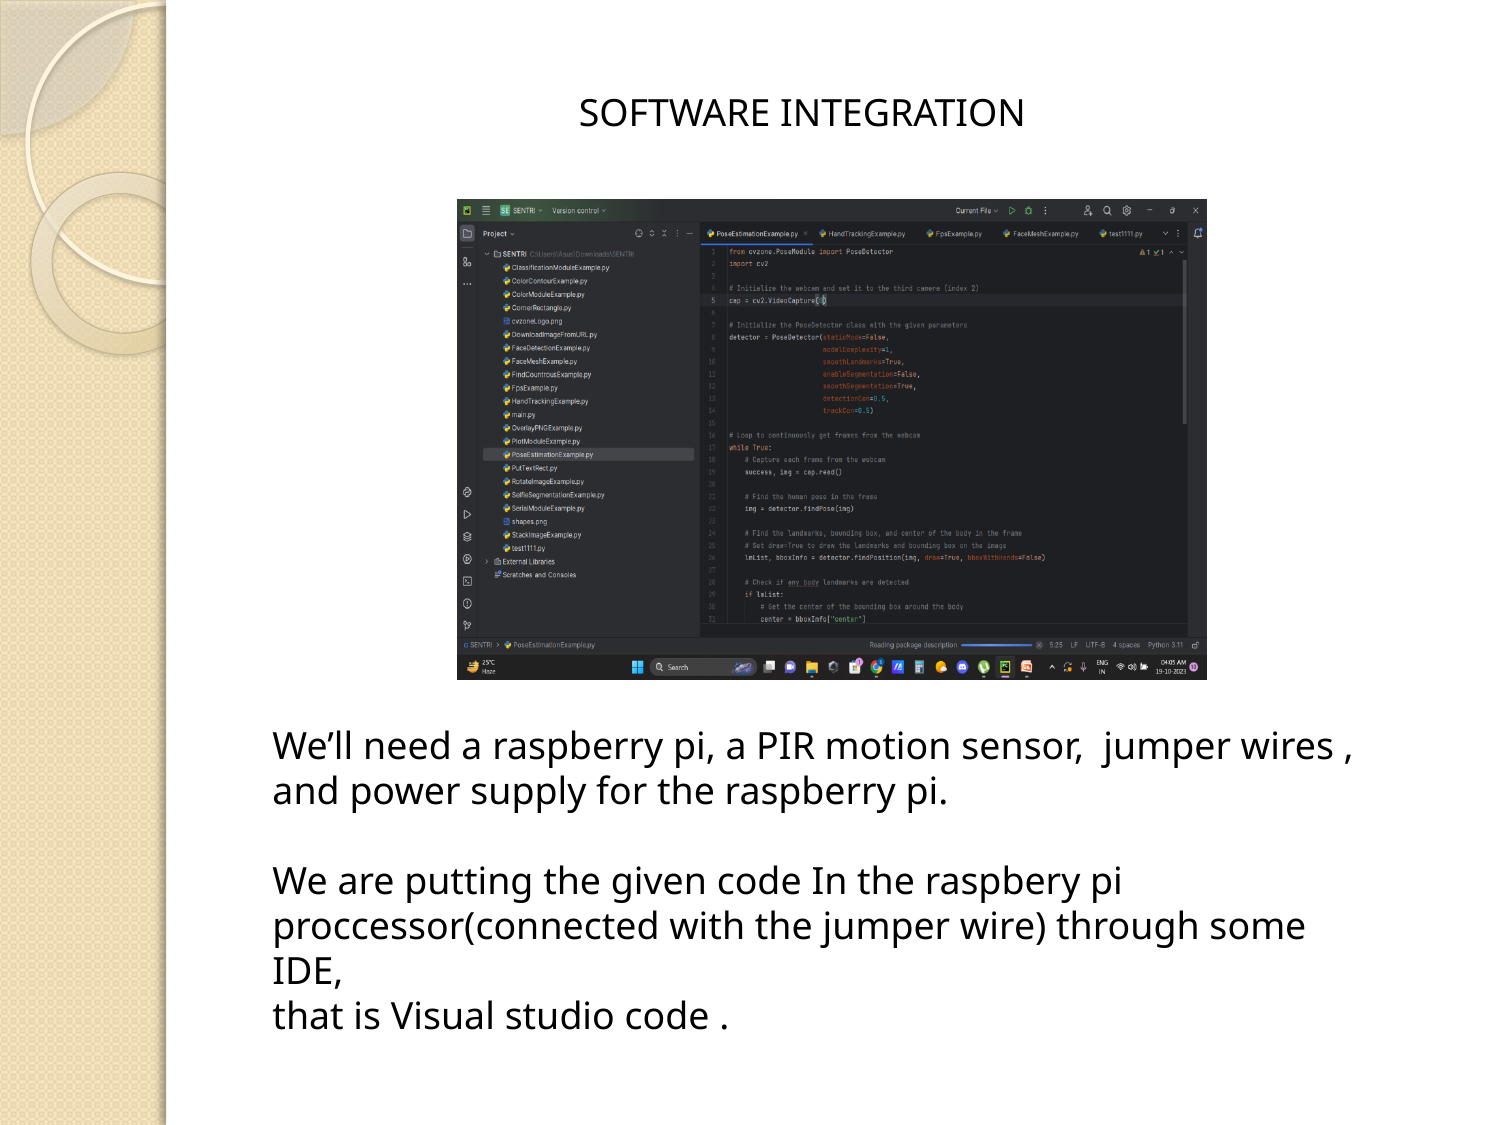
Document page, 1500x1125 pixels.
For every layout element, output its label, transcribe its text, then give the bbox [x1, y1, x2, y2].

text_box SOFTWARE INTEGRATION [564, 81, 1041, 142]
text_box We’ll need a raspberry pi, a PIR motion sensor, jumper wires , and power supply for the raspberry pi. We are putting the given code In the raspbery pi proccessor(connected with the jumper wire) through some IDE, that is Visual studio code . [257, 714, 1383, 1090]
picture [456, 198, 1208, 680]
